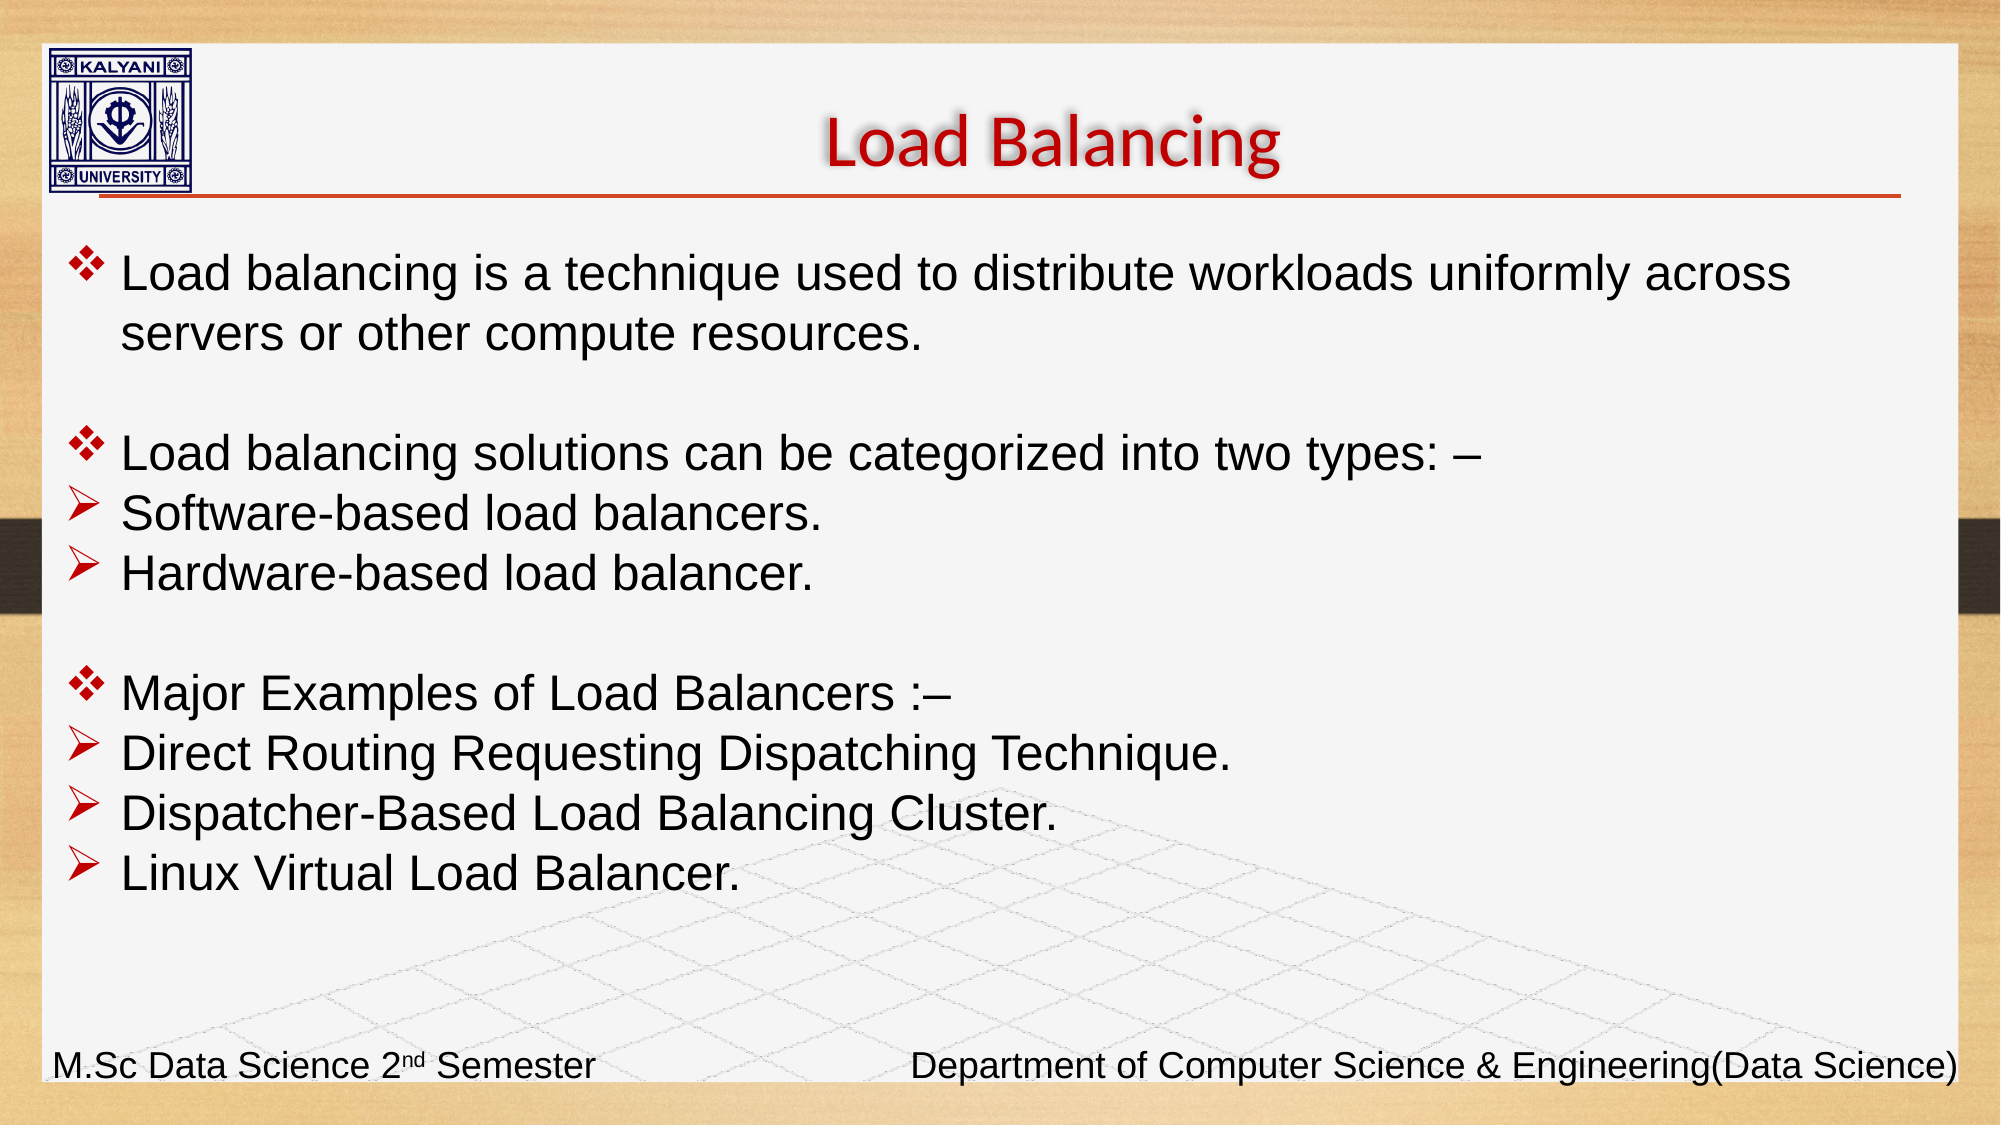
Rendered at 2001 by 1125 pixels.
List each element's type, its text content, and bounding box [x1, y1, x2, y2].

text_box M.Sc Data Science 2nd Semester [37, 1041, 622, 1094]
text_box Load balancing is a technique used to distribute workloads uniformly across servers or other compute resources. Load balancing solutions can be categorized into two types: – Software-based load balancers. Hardware-based load balancer. Major Examples of Load Balancers :– Direct Routing Requesting Dispatching Technique. Dispatcher-Based Load Balancing Cluster. Linux Virtual Load Balancer. [49, 232, 1905, 908]
picture [0, 0, 2001, 1125]
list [49, 48, 192, 193]
text_box Load Balancing [192, 84, 1905, 189]
text_box Department of Computer Science & Engineering(Data Science) [895, 1033, 2000, 1094]
